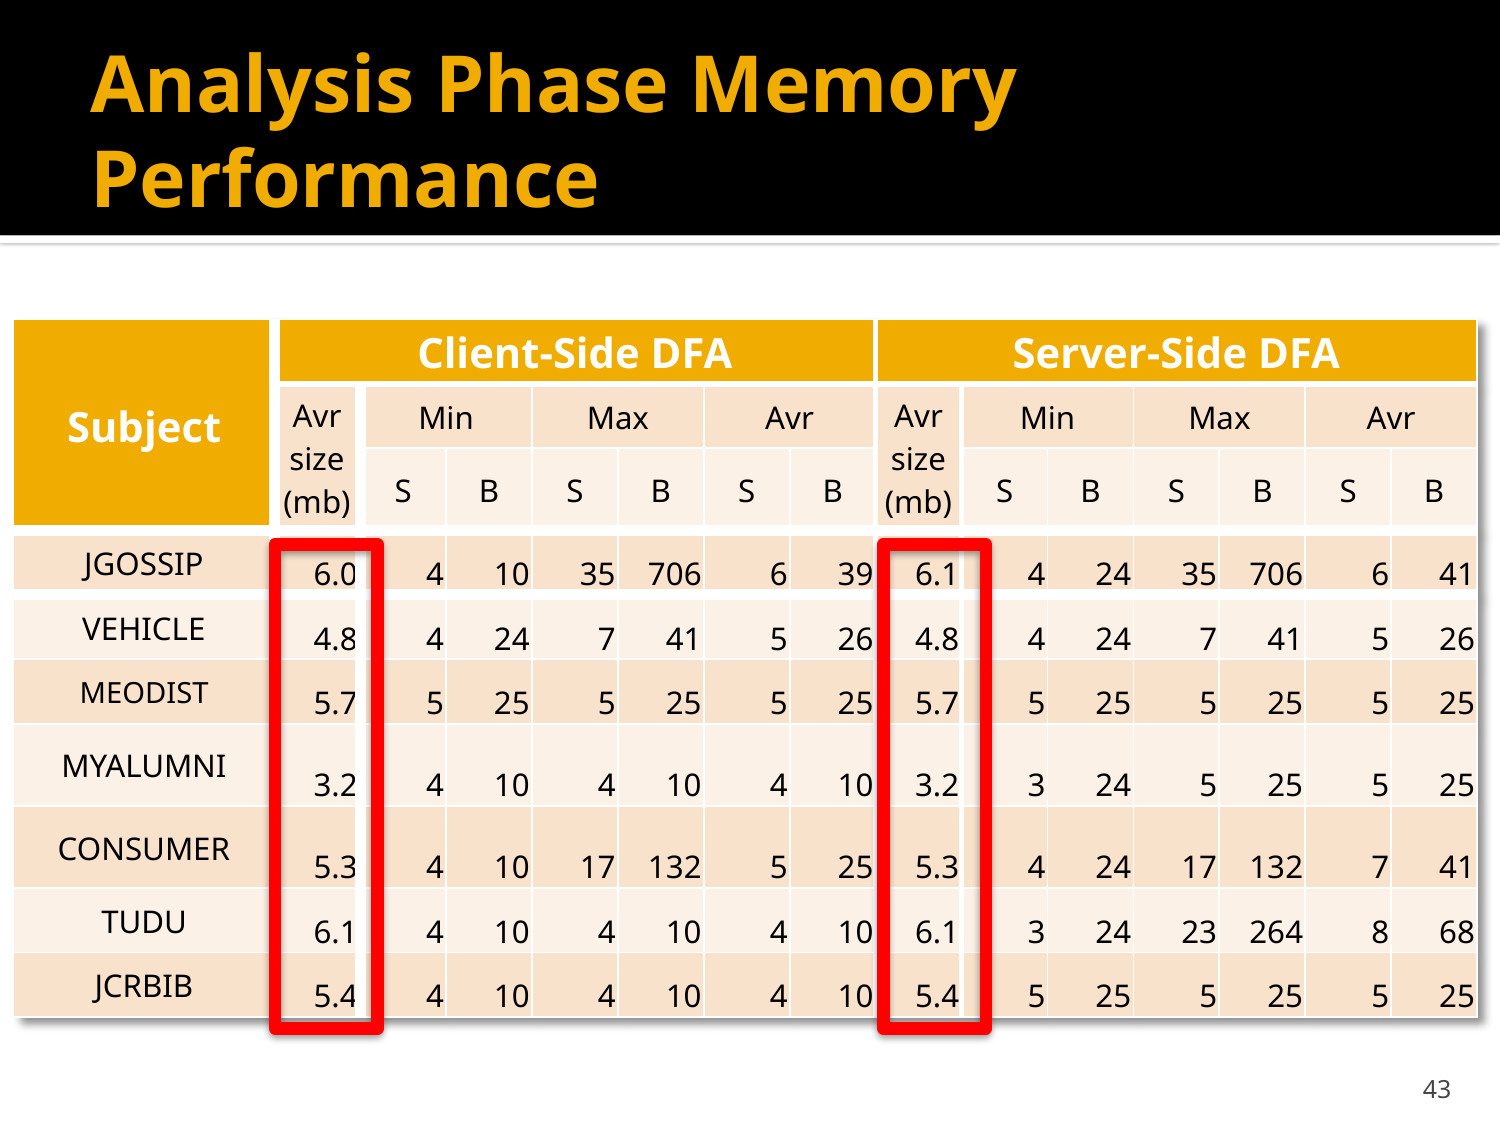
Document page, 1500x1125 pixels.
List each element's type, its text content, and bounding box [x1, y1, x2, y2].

table_cell B [619, 449, 703, 525]
table_cell 24 [1048, 807, 1133, 887]
table_cell VEHICLE [14, 600, 269, 658]
table_cell 706 [1220, 536, 1304, 589]
table_cell 4 [366, 536, 445, 589]
table_cell 6.1 [878, 536, 959, 548]
table_cell 5 [533, 660, 617, 723]
text_box [274, 544, 378, 1029]
table_cell 4 [533, 953, 617, 1016]
table_cell 5 [705, 660, 789, 723]
table_cell 6 [1306, 536, 1390, 589]
table_cell 5 [705, 807, 789, 887]
table_cell 41 [1392, 807, 1476, 887]
table_cell 6 [705, 536, 789, 589]
table_cell TUDU [14, 889, 269, 952]
table_cell 24 [447, 600, 531, 658]
table_cell 264 [1220, 889, 1304, 952]
table_cell 5 [1306, 600, 1390, 658]
table_cell 4 [991, 807, 1047, 887]
table_cell B [791, 449, 873, 525]
table_cell 4 [705, 889, 789, 952]
table_cell Max [1134, 387, 1304, 447]
table_cell 5 [1306, 660, 1390, 723]
table_cell 25 [1392, 725, 1476, 805]
table_cell S [1134, 449, 1218, 525]
table_cell 35 [1134, 536, 1218, 589]
table_cell 25 [1220, 953, 1304, 1016]
table_cell 25 [619, 660, 703, 723]
table_cell 5 [991, 660, 1047, 723]
table_cell 24 [1048, 889, 1133, 952]
table_cell 4 [964, 536, 1047, 589]
table_cell 706 [619, 536, 703, 589]
table_cell Avr size (mb) [280, 387, 355, 525]
table_cell Avr [705, 387, 873, 447]
table_cell 10 [791, 953, 873, 1016]
table_cell 5 [383, 660, 445, 723]
table_cell 24 [1048, 536, 1133, 589]
table_cell 5 [1134, 660, 1218, 723]
table_cell MEODIST [14, 660, 269, 723]
slide_number 43 [1345, 1062, 1467, 1108]
table_cell 41 [1392, 536, 1476, 589]
table_cell MYALUMNI [14, 725, 269, 805]
table_cell 5 [1306, 953, 1390, 1016]
table_cell 4 [383, 725, 445, 805]
table_cell S [1306, 449, 1390, 525]
table_cell S [533, 449, 617, 525]
table_cell Min [964, 387, 1133, 447]
table_cell 25 [1392, 660, 1476, 723]
table_cell JCRBIB [14, 953, 269, 1016]
table_cell 41 [1220, 600, 1304, 658]
table_cell B [447, 449, 531, 525]
table_cell 4 [383, 953, 445, 1016]
table_cell 26 [1392, 600, 1476, 658]
table_cell S [964, 449, 1047, 525]
table_cell 24 [1048, 600, 1133, 658]
table_cell 10 [619, 889, 703, 952]
title Analysis Phase Memory Performance [75, 25, 1425, 231]
table_cell 5 [1134, 953, 1218, 1016]
table_cell 10 [447, 953, 531, 1016]
table_cell 25 [1048, 660, 1133, 723]
table_cell 5 [705, 600, 789, 658]
table_cell 39 [791, 536, 873, 589]
table_cell 25 [791, 660, 873, 723]
table_cell 7 [1306, 807, 1390, 887]
table_cell B [1220, 449, 1304, 525]
table_cell 25 [447, 660, 531, 723]
table_cell 5 [991, 953, 1047, 1016]
table_cell 10 [619, 953, 703, 1016]
table_cell 10 [447, 725, 531, 805]
table_header Client-Side DFA [280, 320, 873, 381]
table_cell 4 [705, 725, 789, 805]
table_cell 10 [791, 889, 873, 952]
table_cell 10 [447, 807, 531, 887]
table_cell 132 [619, 807, 703, 887]
table_cell 7 [1134, 600, 1218, 658]
table_cell 10 [447, 889, 531, 952]
table_cell 26 [791, 600, 873, 658]
table_cell 4 [383, 600, 445, 658]
table_cell S [705, 449, 789, 525]
text_box [883, 544, 987, 1029]
table_cell 4 [705, 953, 789, 1016]
table_cell 6.0 [280, 536, 355, 542]
table_cell JGOSSIP [14, 536, 269, 589]
table_cell 68 [1392, 889, 1476, 952]
table_cell 4 [533, 889, 617, 952]
table_cell B [1048, 449, 1133, 525]
table_cell 10 [447, 536, 531, 589]
table_cell 24 [1048, 725, 1133, 805]
table_cell 10 [791, 725, 873, 805]
table_cell Min [366, 387, 531, 447]
table_cell CONSUMER [14, 807, 269, 887]
table_cell 25 [1220, 725, 1304, 805]
table_cell 5 [1134, 725, 1218, 805]
table_cell 25 [1220, 660, 1304, 723]
table_cell 17 [1134, 807, 1218, 887]
table_cell 25 [1392, 953, 1476, 1016]
table_cell 25 [791, 807, 873, 887]
table_cell 4 [383, 889, 445, 952]
table_cell 3 [991, 725, 1047, 805]
table_cell 4 [991, 600, 1047, 658]
table_cell 41 [619, 600, 703, 658]
table_cell 4 [383, 807, 445, 887]
table_cell 4 [533, 725, 617, 805]
table_header Subject [14, 320, 269, 525]
table_cell B [1392, 449, 1476, 525]
table_cell Avr [1306, 387, 1476, 447]
table_cell S [366, 449, 445, 525]
table_cell 132 [1220, 807, 1304, 887]
table_header Server-Side DFA [878, 320, 1476, 381]
table_cell 25 [1048, 953, 1133, 1016]
table_cell 7 [533, 600, 617, 658]
table_cell 5 [1306, 725, 1390, 805]
table_cell 17 [533, 807, 617, 887]
table_cell Max [533, 387, 703, 447]
table_cell 23 [1134, 889, 1218, 952]
table_cell 8 [1306, 889, 1390, 952]
table_cell 35 [533, 536, 617, 589]
table_cell 3 [991, 889, 1047, 952]
table_cell Avr size (mb) [878, 387, 959, 525]
table_cell 10 [619, 725, 703, 805]
